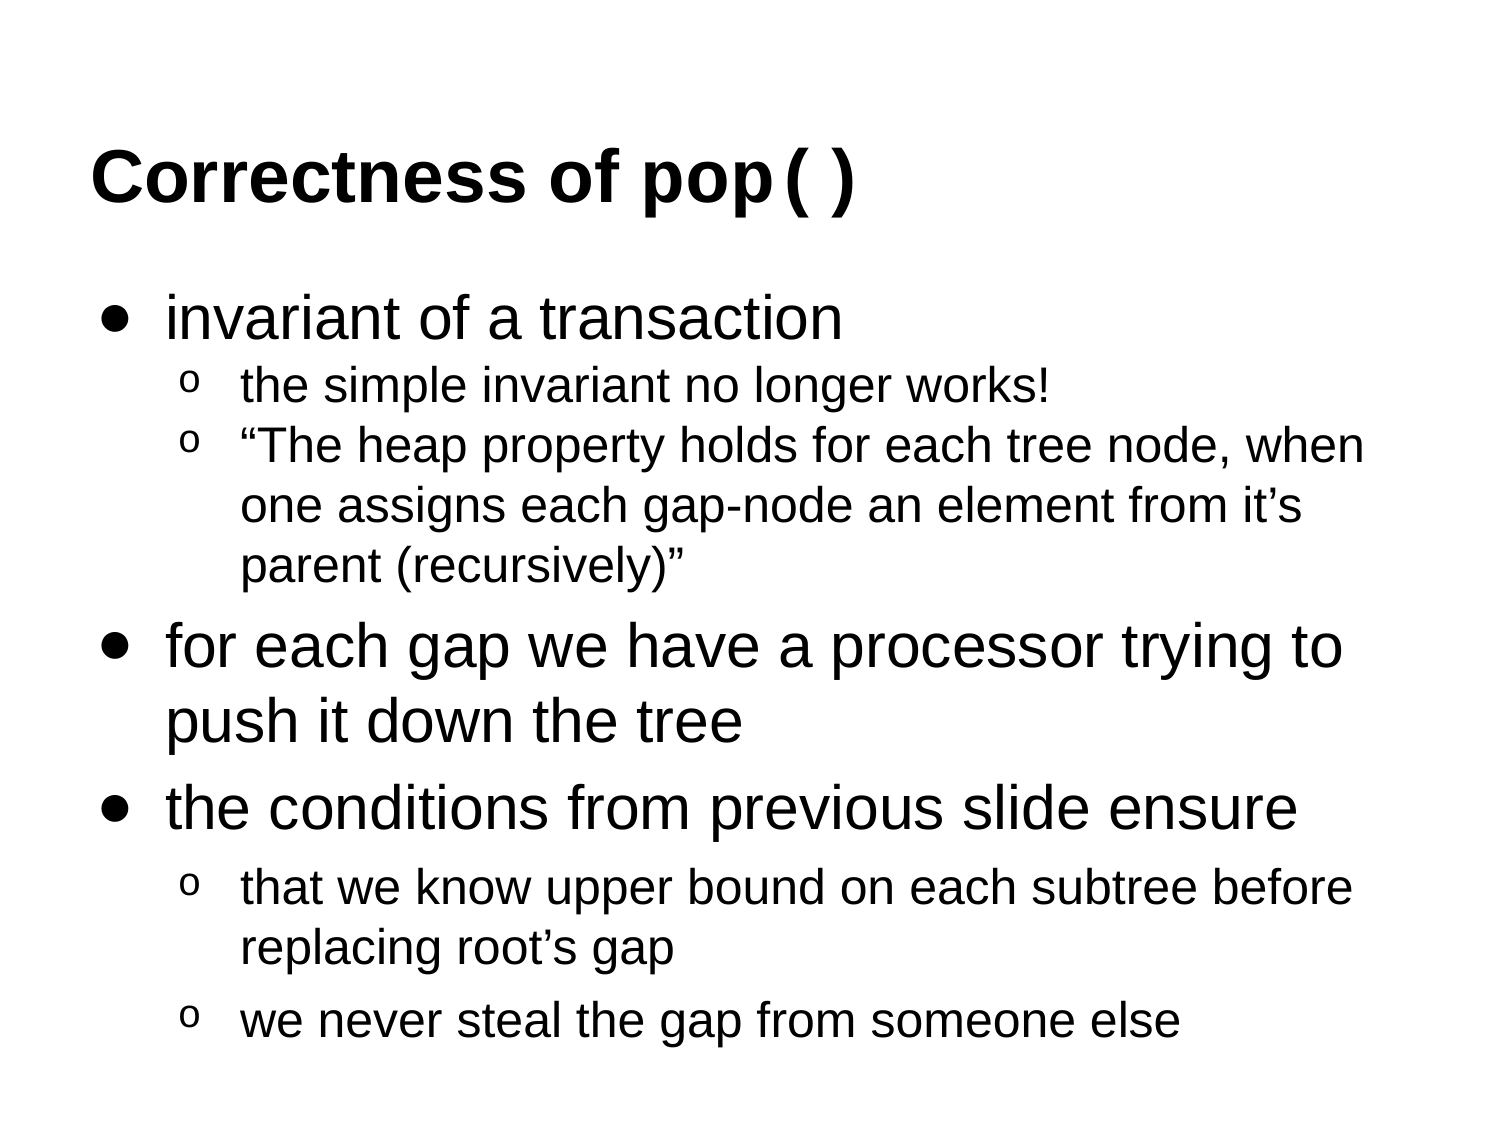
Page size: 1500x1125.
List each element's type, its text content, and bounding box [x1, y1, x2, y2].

title Correctness of pop() [75, 45, 1425, 233]
list invariant of a transaction the simple invariant no longer works! “The heap property holds for each tree node, when one assigns each gap-node an element from it’s parent (recursively)” for each gap we have a processor trying to push it down the tree the conditions from previous slide ensure that we know upper bound on each subtree before replacing root’s gap we never steal the gap from someone else [75, 262, 1425, 1078]
